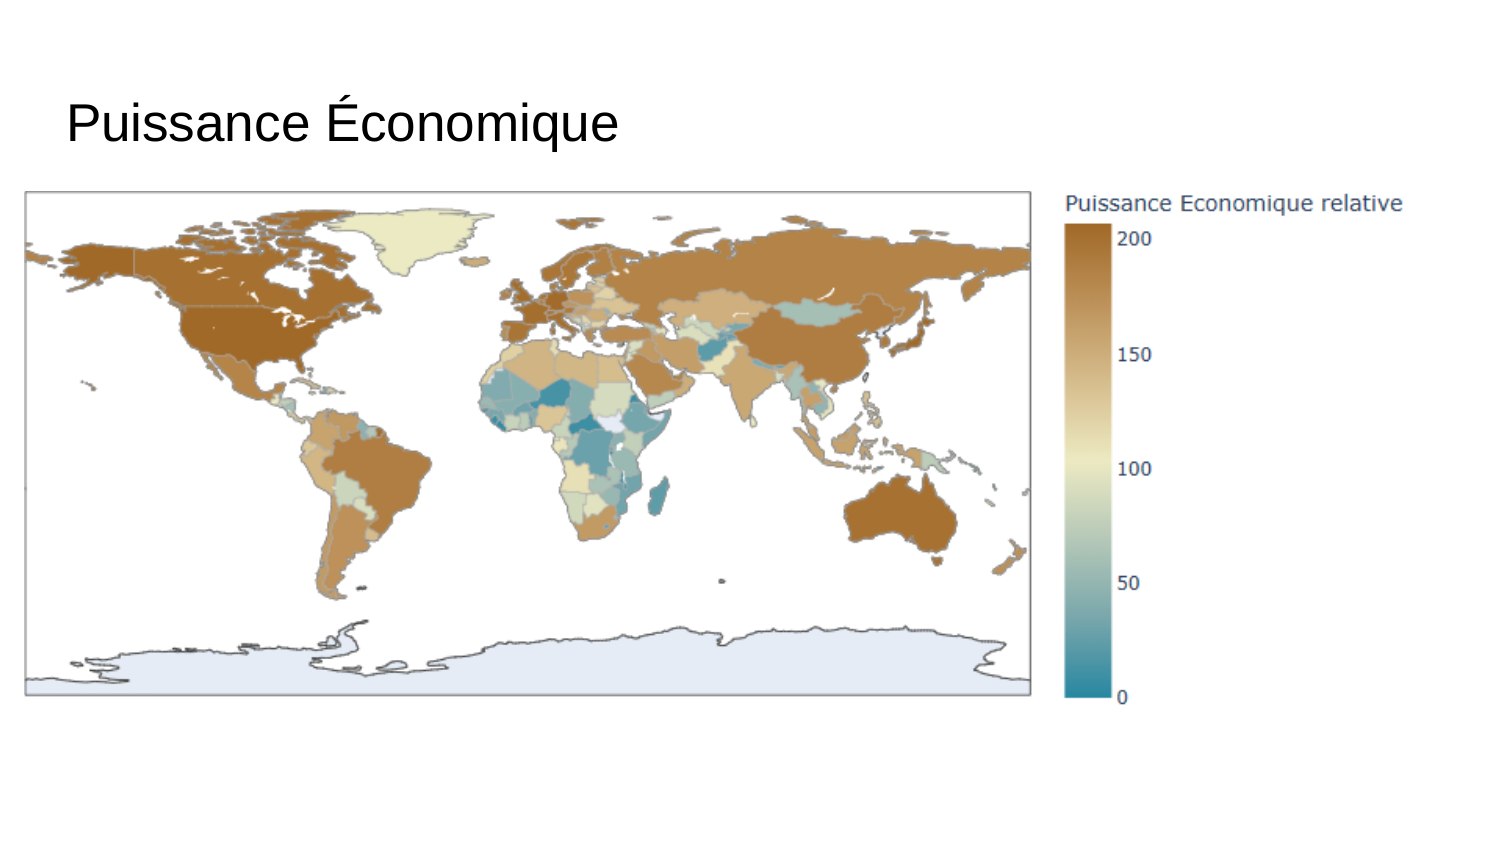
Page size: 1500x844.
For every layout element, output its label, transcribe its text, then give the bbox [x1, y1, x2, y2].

title Puissance Économique [51, 72, 1449, 167]
picture [24, 191, 1404, 707]
